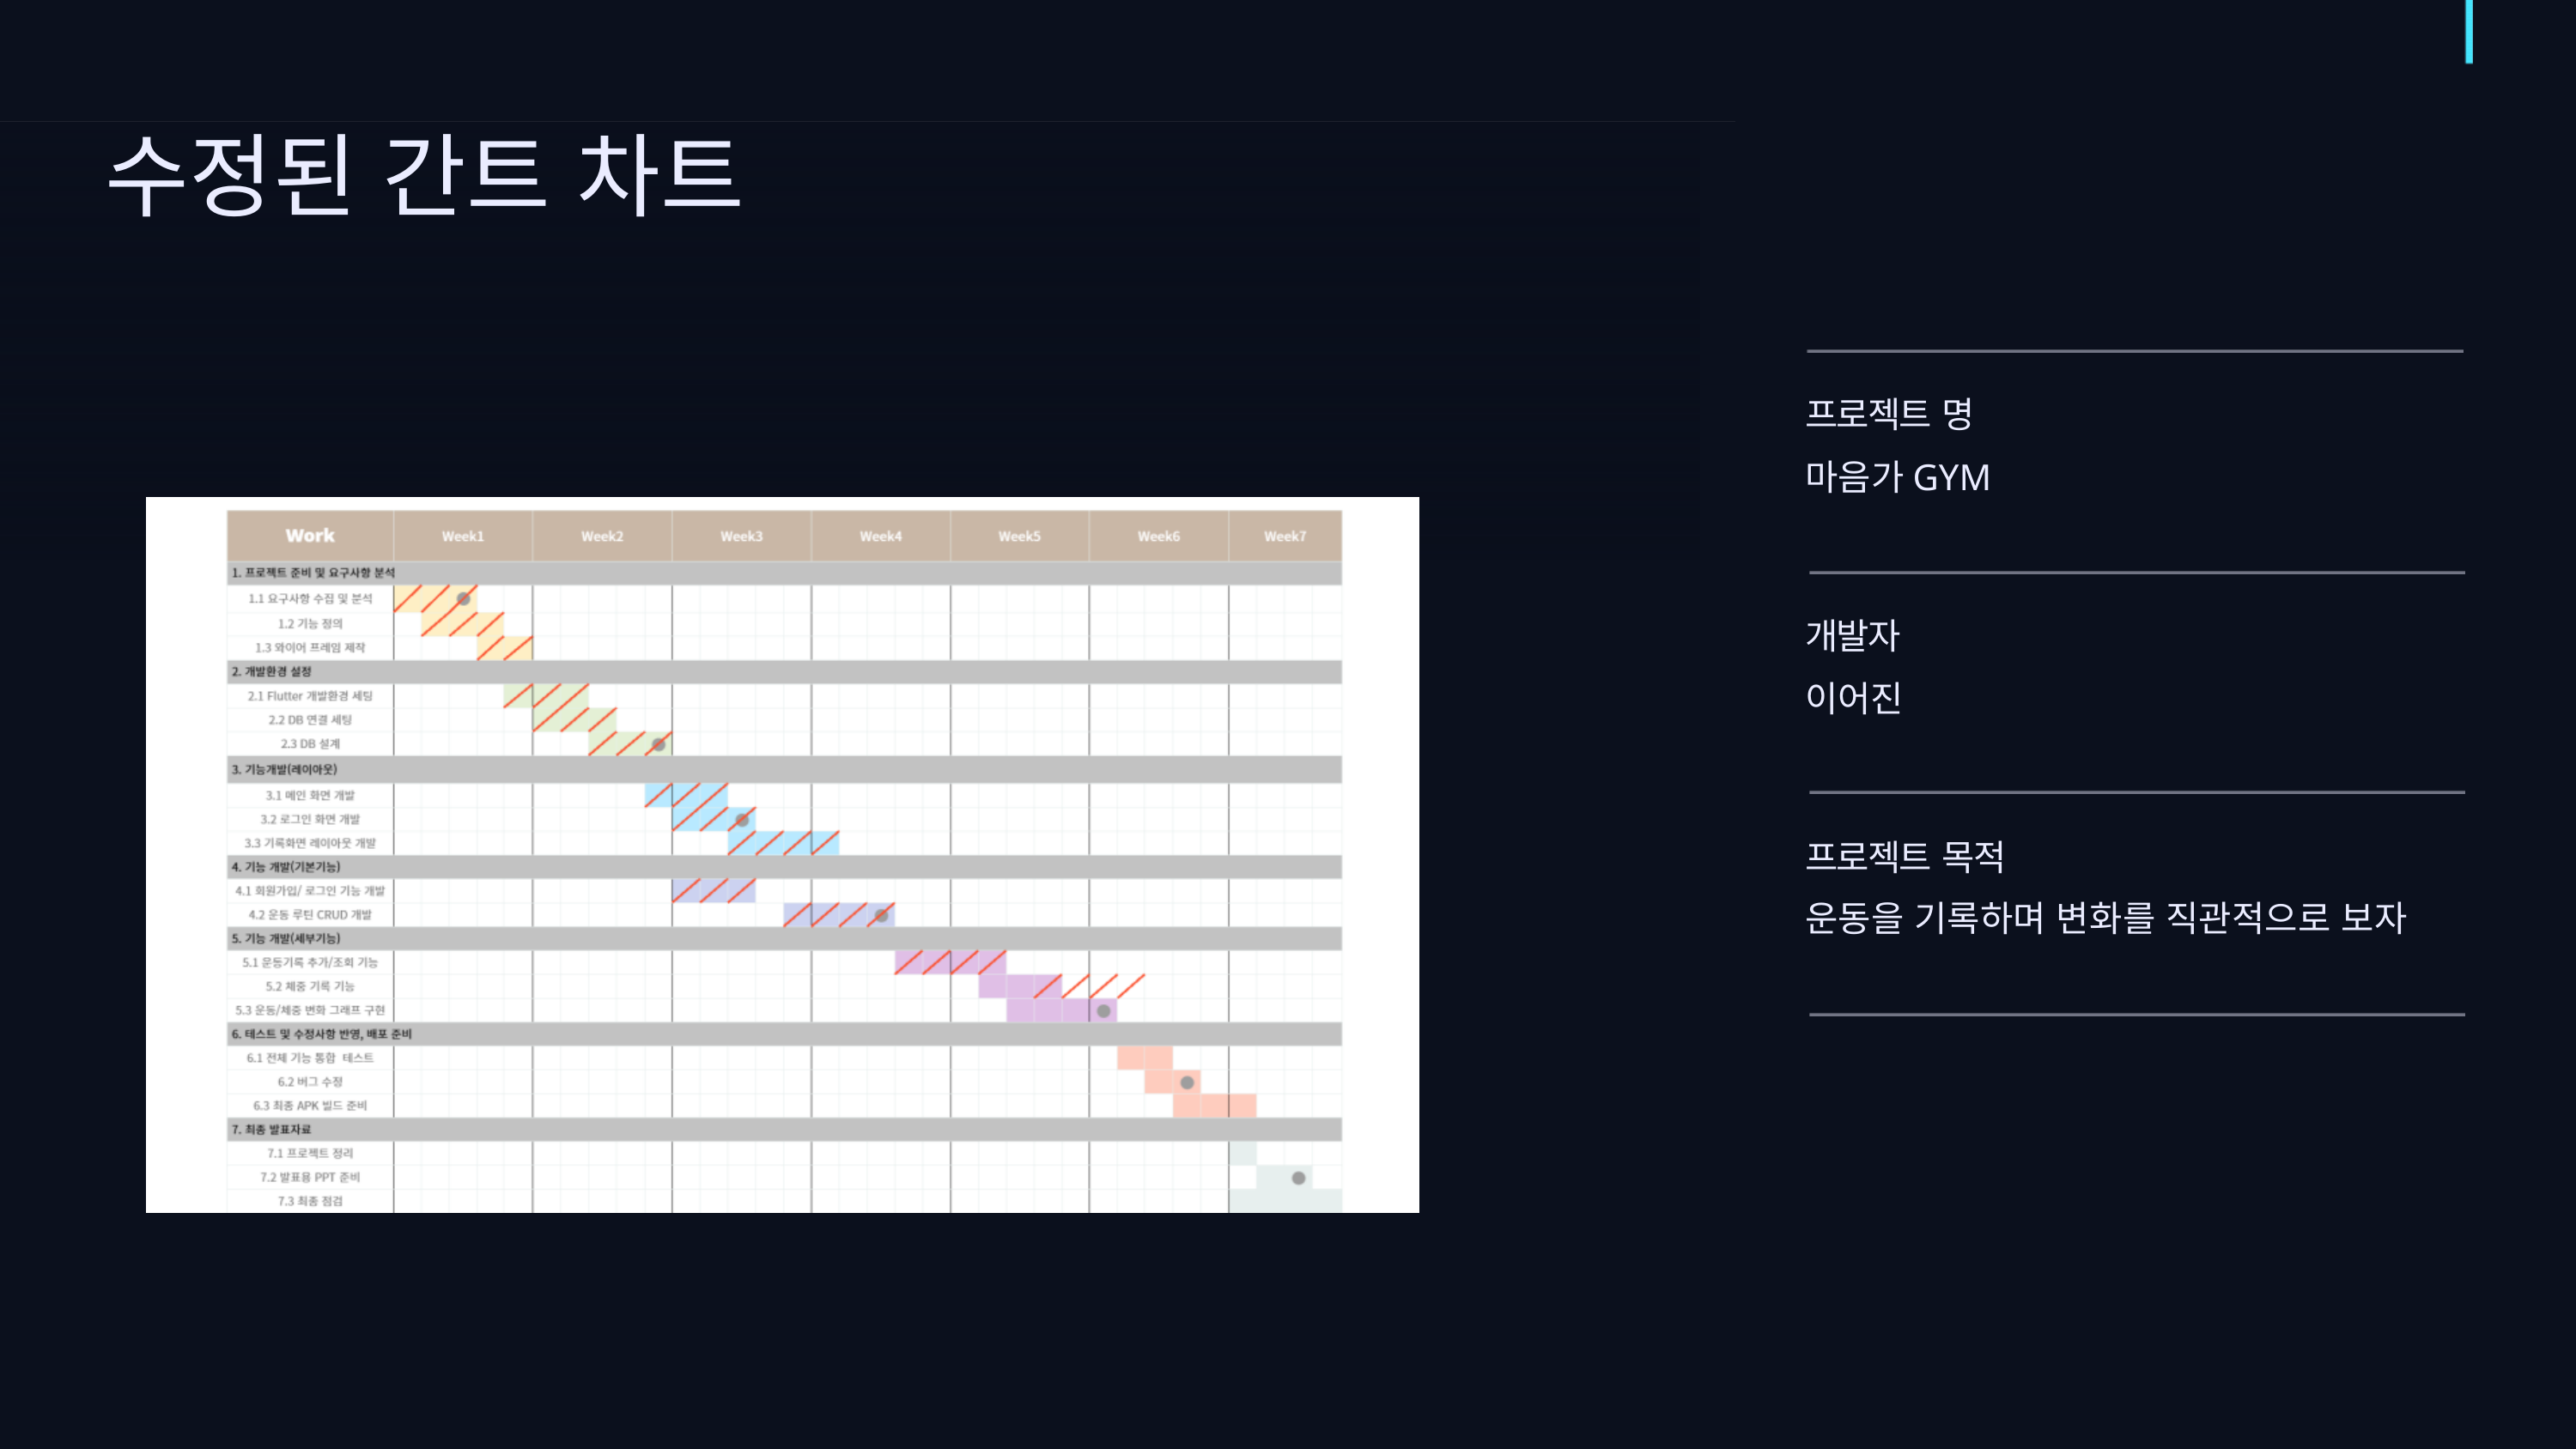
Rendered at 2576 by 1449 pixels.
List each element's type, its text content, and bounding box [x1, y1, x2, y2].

picture [2436, 0, 2501, 64]
picture [1807, 570, 2466, 575]
text_box 운동을 기록하며 변화를 직관적으로 보자 [1805, 894, 2449, 944]
text_box 프로젝트 목적 [1805, 833, 2079, 884]
picture [1806, 348, 2464, 353]
picture [1807, 1011, 2466, 1016]
text_box 개발자 [1805, 611, 2079, 662]
picture [1807, 790, 2466, 795]
text_box 마음가GYM [1805, 452, 2310, 503]
picture [0, 0, 1736, 1213]
text_box 이어진 [1805, 674, 2348, 724]
text_box 프로젝트 명 [1805, 390, 2079, 440]
